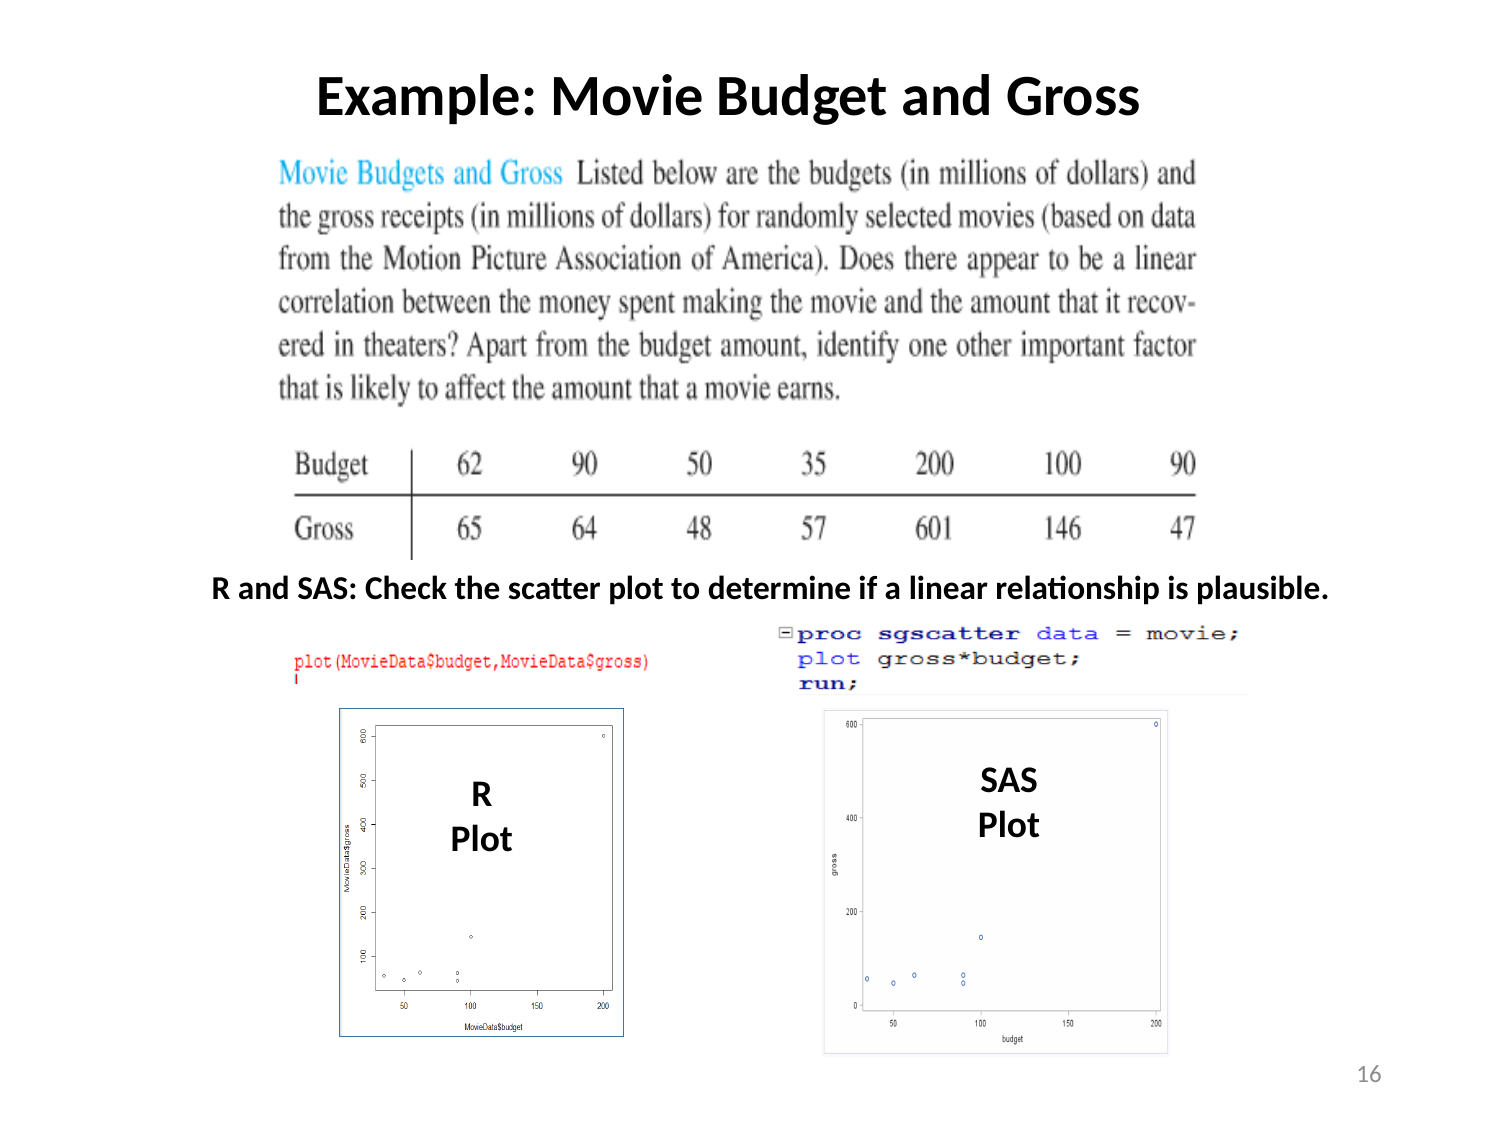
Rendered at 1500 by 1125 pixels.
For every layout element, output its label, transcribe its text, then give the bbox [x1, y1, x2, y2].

picture [822, 708, 1170, 1057]
picture [274, 152, 1207, 560]
picture [772, 620, 1247, 695]
picture [339, 708, 624, 1037]
title Example: Movie Budget and Gross [301, 40, 1207, 152]
text_box R and SAS: Check the scatter plot to determine if a linear relationship is plausible. [196, 559, 1388, 614]
slide_number 16 [1059, 1042, 1397, 1103]
picture [289, 650, 675, 684]
